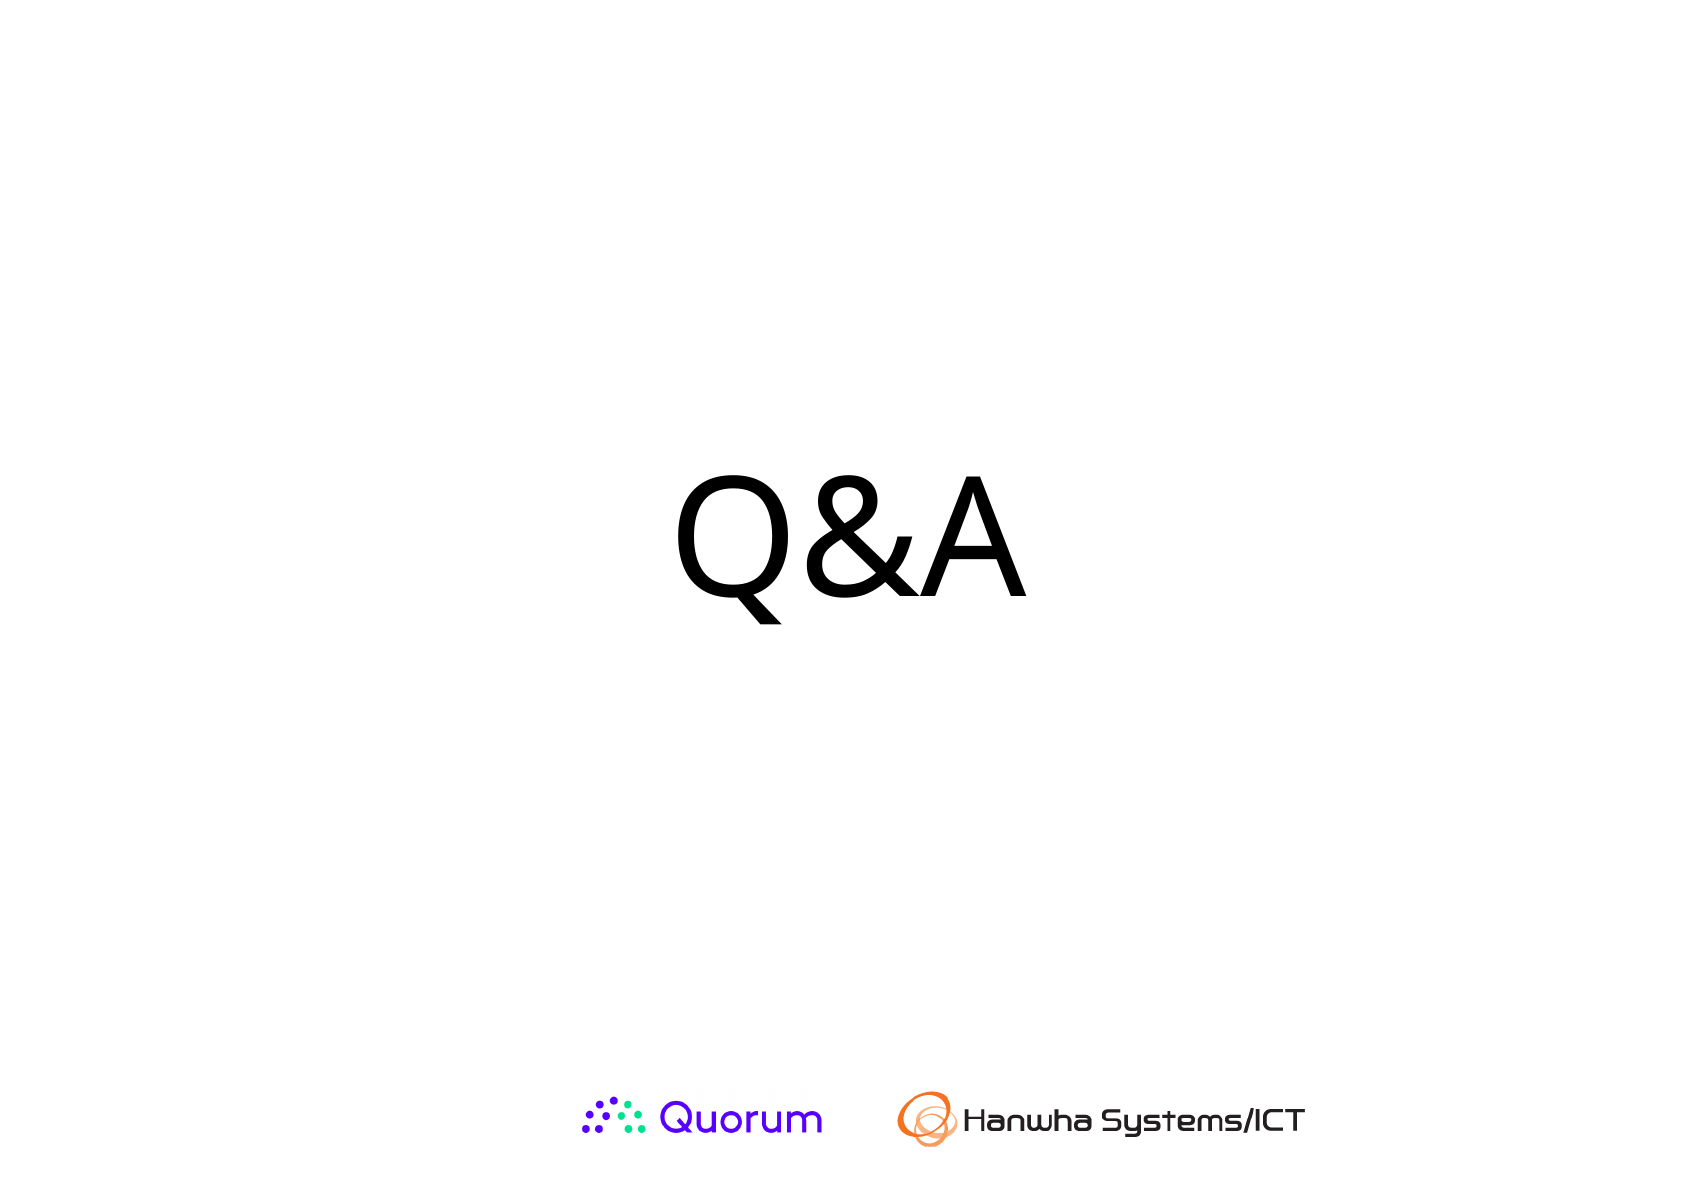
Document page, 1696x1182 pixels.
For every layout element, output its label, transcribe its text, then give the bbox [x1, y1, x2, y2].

text_box Q&A [0, 422, 1696, 637]
picture [896, 1091, 1305, 1147]
picture [574, 1085, 825, 1142]
